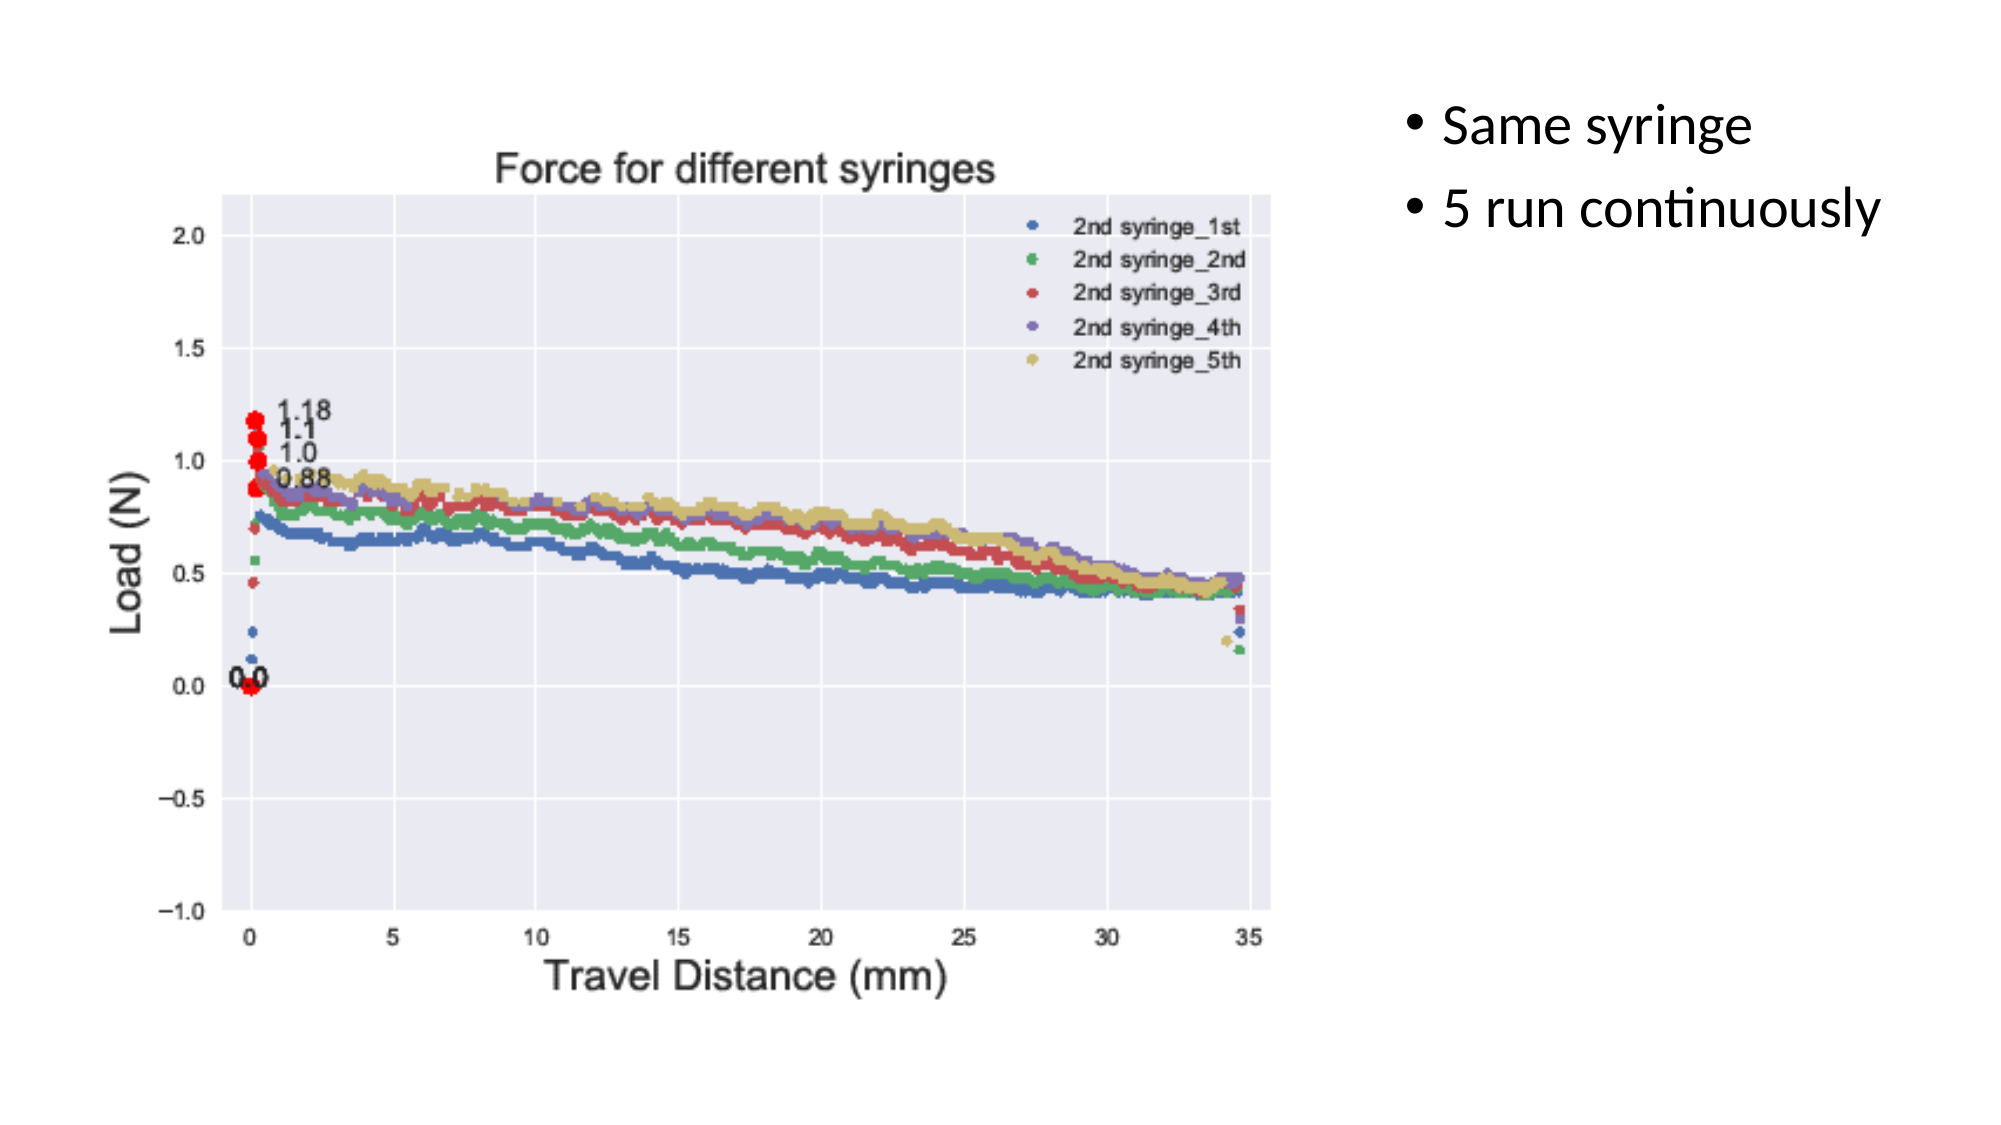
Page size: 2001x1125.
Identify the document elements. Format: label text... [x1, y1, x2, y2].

text_box Same syringe 5 run continuously [1405, 86, 1915, 1014]
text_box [54, 85, 1405, 1014]
